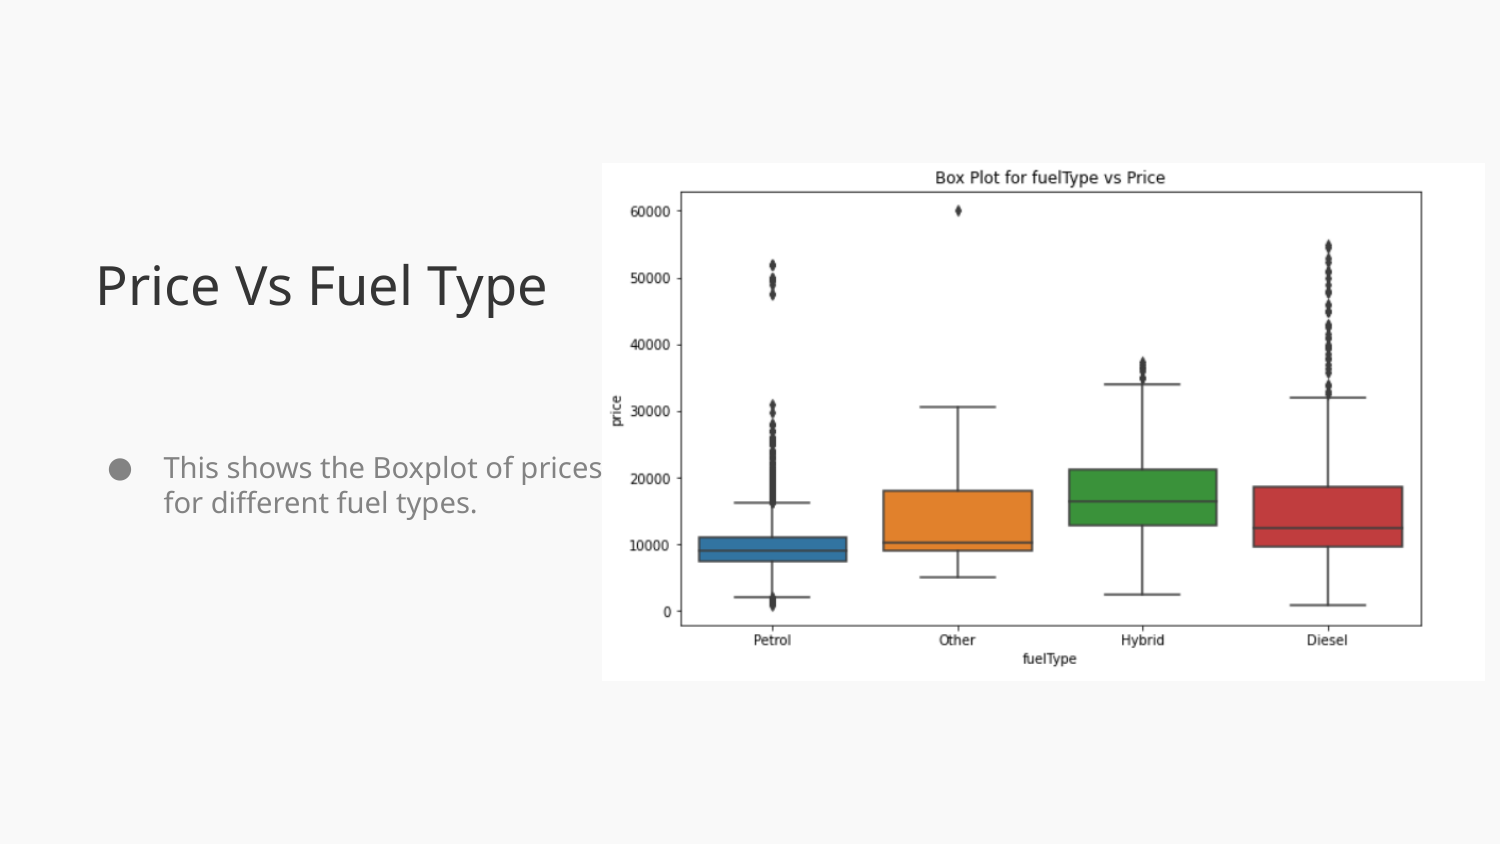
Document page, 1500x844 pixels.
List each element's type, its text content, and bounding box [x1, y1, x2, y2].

picture [601, 163, 1485, 681]
text_box Price Vs Fuel Type [80, 217, 593, 350]
text_box This shows the Boxplot of prices for different fuel types. [73, 347, 596, 620]
